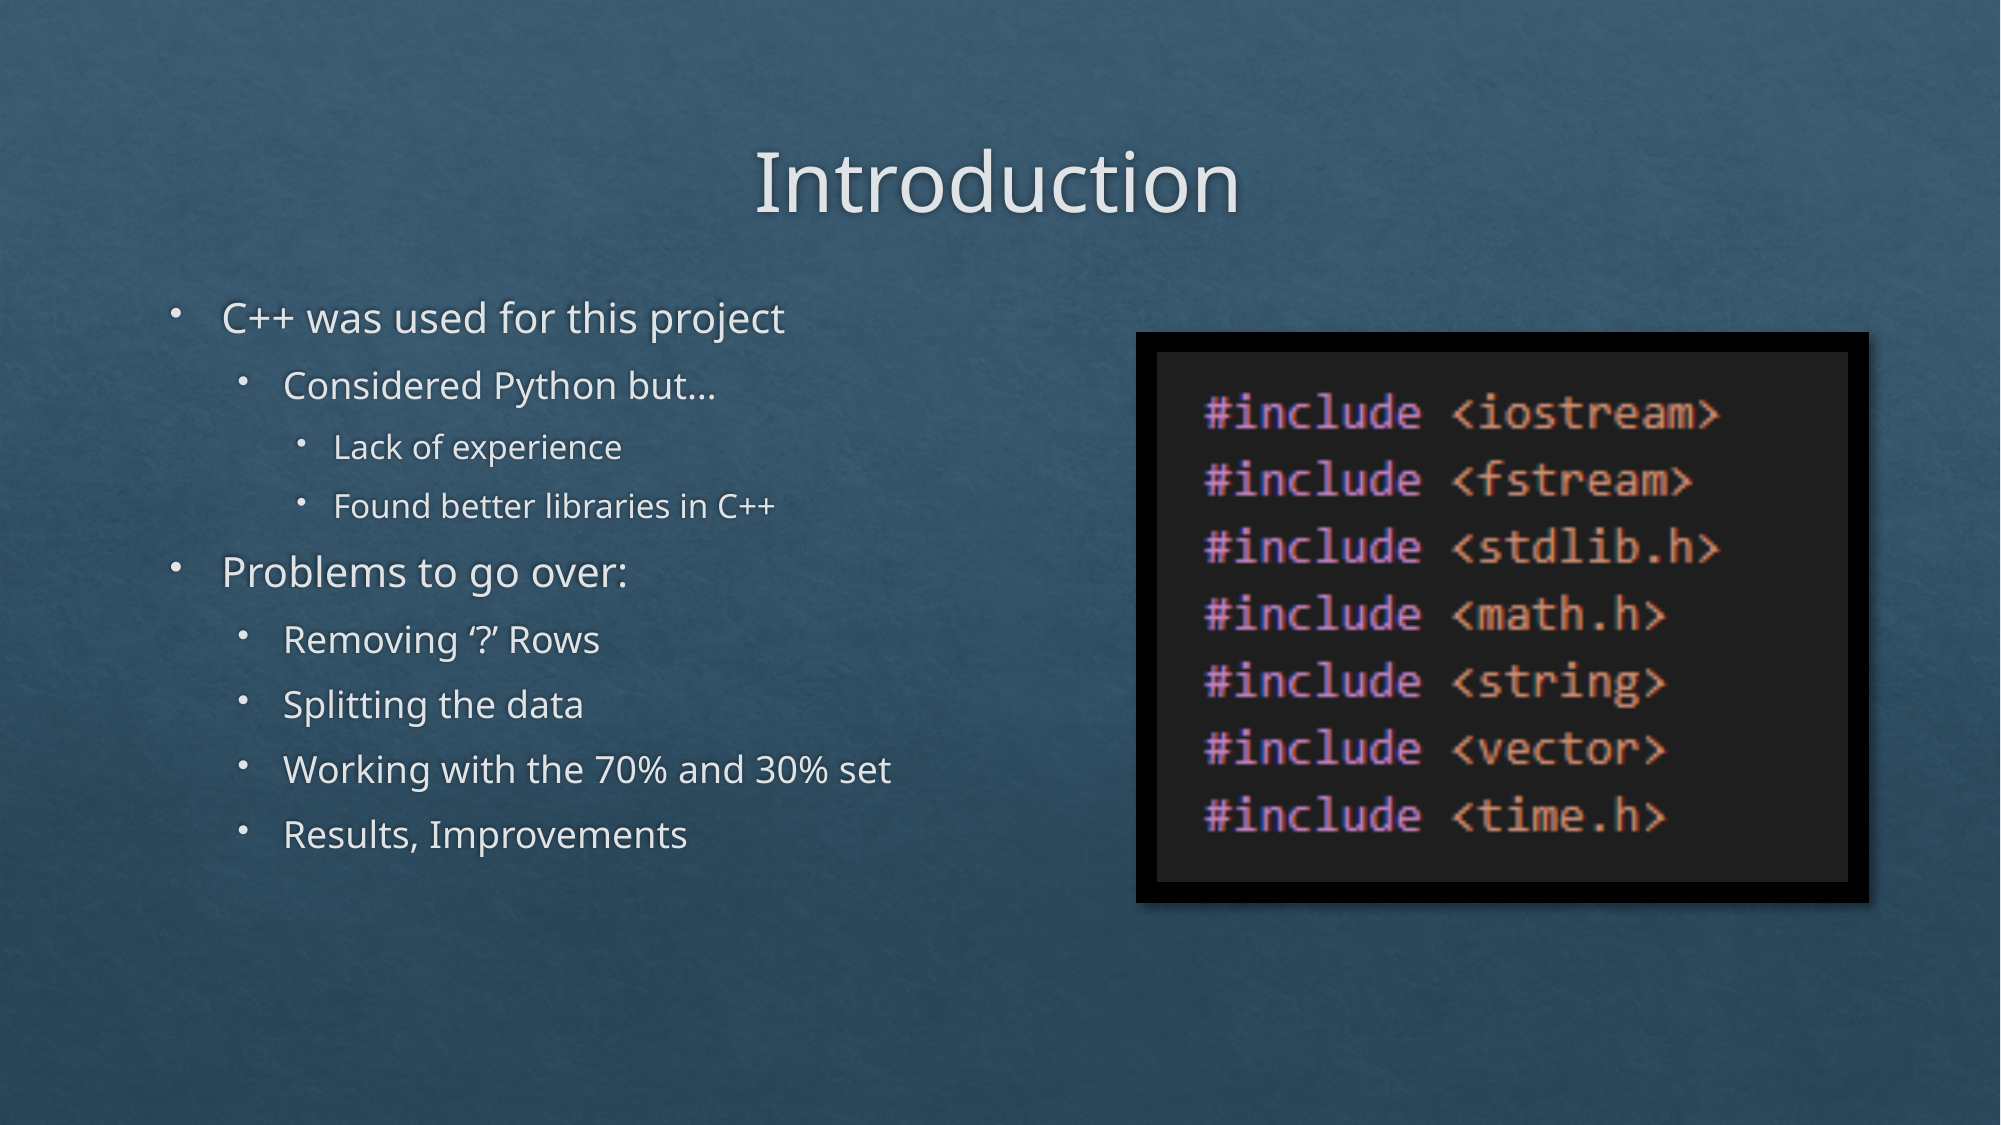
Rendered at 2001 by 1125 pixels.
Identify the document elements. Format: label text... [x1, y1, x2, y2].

list C++ was used for this project Considered Python but… Lack of experience Found better libraries in C++ Problems to go over: Removing ‘?’ Rows Splitting the data Working with the 70% and 30% set Results, Improvements [149, 284, 1000, 950]
title Introduction [149, 99, 1849, 260]
picture [1156, 352, 1849, 882]
